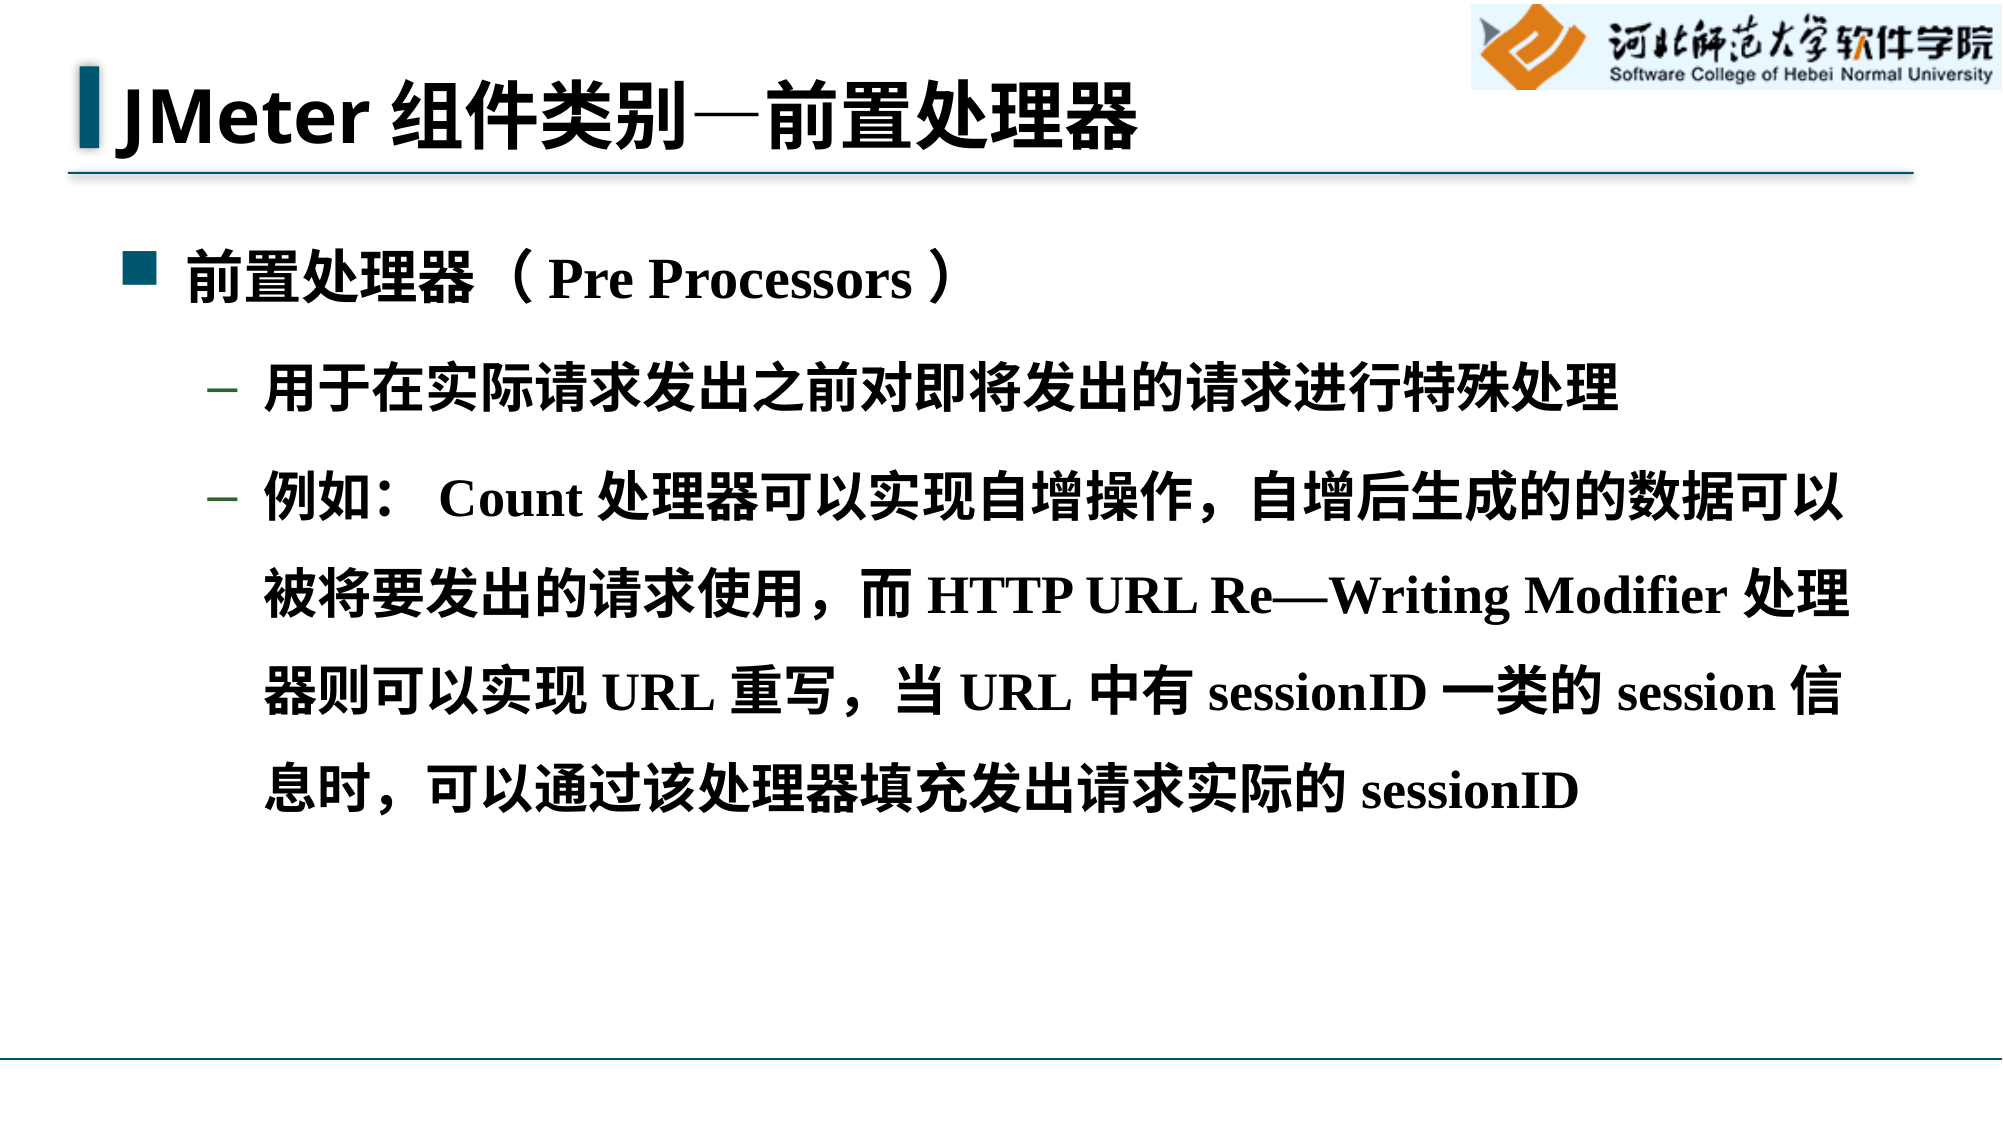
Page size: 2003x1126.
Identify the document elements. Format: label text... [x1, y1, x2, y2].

title JMeter组件类别—前置处理器 [103, 66, 1462, 162]
picture [1471, 4, 2002, 90]
list 前置处理器（Pre Processors） 用于在实际请求发出之前对即将发出的请求进行特殊处理 例如：Count处理器可以实现自增操作，自增后生成的的数据可以被将要发出的请求使用，而HTTP URL Re—Writing Modifier处理器则可以实现URL重写，当URL中有sessionID一类的session信息时，可以通过该处理器填充发出请求实际的sessionID [99, 196, 1903, 1024]
